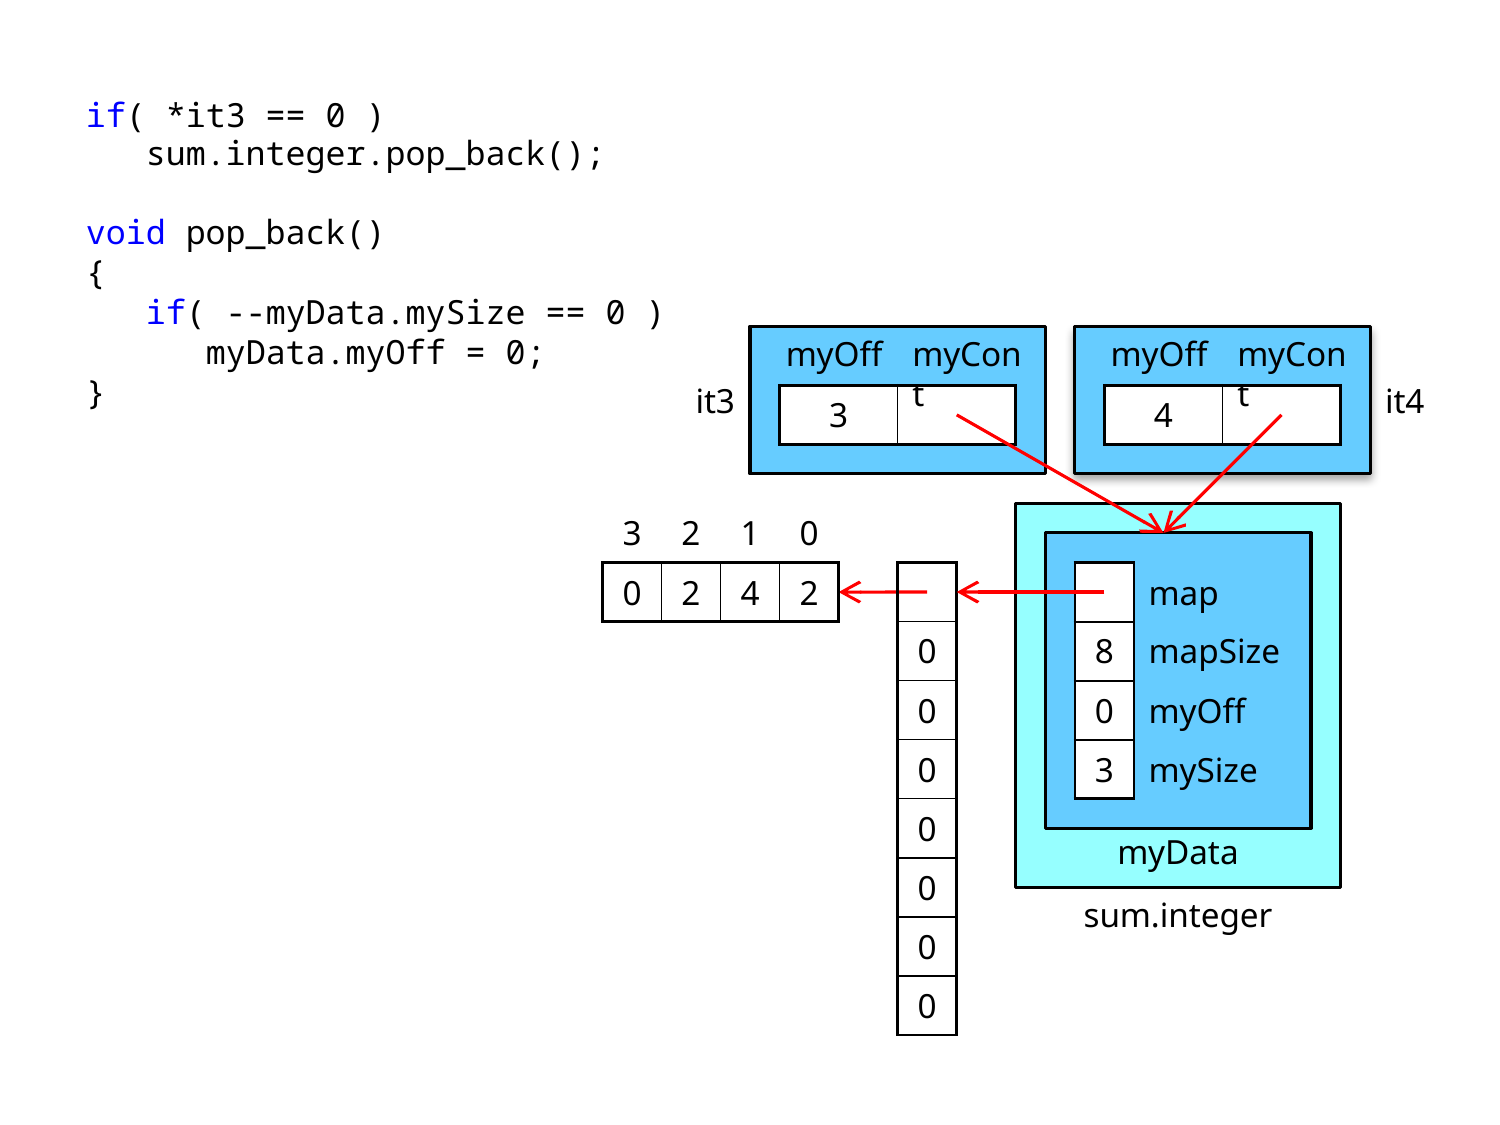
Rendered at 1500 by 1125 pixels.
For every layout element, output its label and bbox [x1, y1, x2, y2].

text_box [840, 580, 896, 604]
table_cell [899, 918, 955, 975]
table_cell [604, 564, 661, 620]
table_cell [899, 740, 955, 798]
table_cell [899, 799, 955, 857]
table_header [899, 564, 955, 621]
table_cell [721, 564, 779, 620]
table_header [1076, 564, 1133, 621]
table_cell [899, 681, 955, 739]
text_box [661, 326, 1459, 947]
table_cell [899, 622, 955, 680]
table_cell [780, 564, 837, 620]
table_cell [1076, 741, 1133, 797]
list [70, 90, 691, 415]
table_header [602, 503, 839, 561]
table_cell [899, 977, 955, 1034]
table_header [1106, 387, 1222, 443]
table_header [898, 387, 1014, 443]
table_header [1223, 387, 1339, 443]
table_cell [1076, 682, 1133, 739]
table_cell [899, 859, 955, 916]
table_header [781, 387, 897, 443]
table_cell [1076, 623, 1133, 680]
table_cell [1135, 622, 1311, 799]
table_header [1135, 563, 1311, 622]
table_cell [662, 564, 720, 620]
